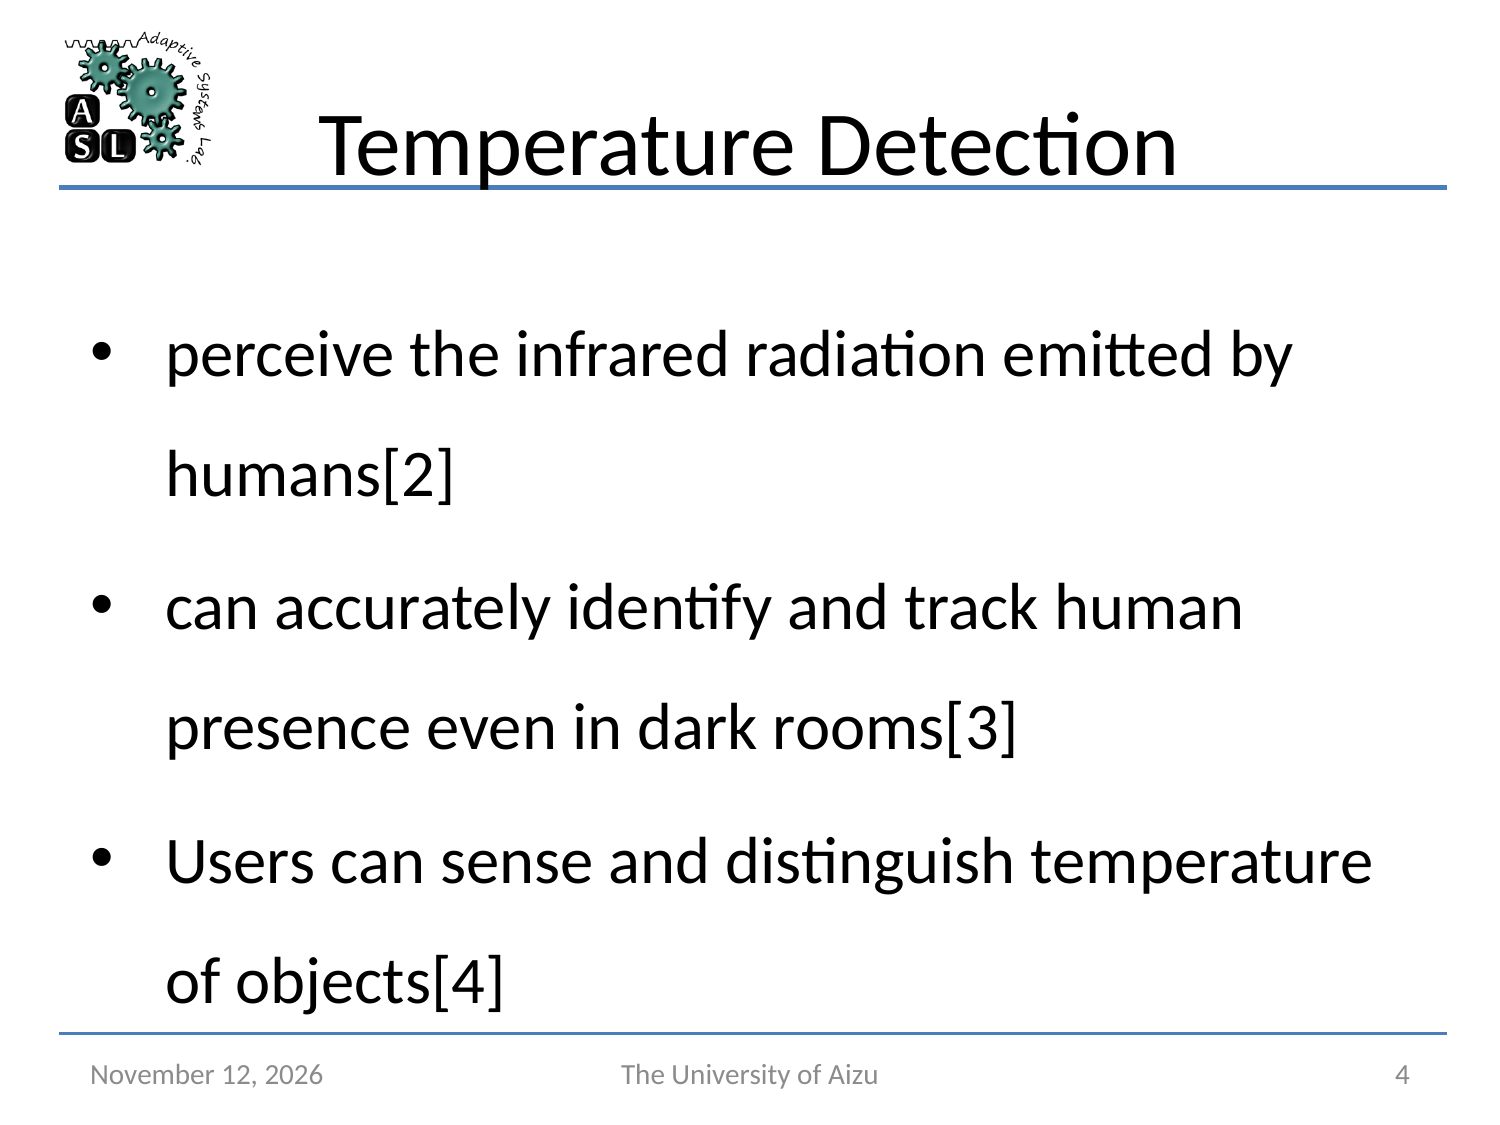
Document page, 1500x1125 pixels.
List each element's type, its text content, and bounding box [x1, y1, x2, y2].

footer The University of Aizu [512, 1042, 988, 1103]
title Temperature Detection [75, 45, 1425, 233]
picture [58, 30, 211, 169]
slide_number 4 [1074, 1042, 1425, 1103]
list perceive the infrared radiation emitted by humans[2] can accurately identify and track human presence even in dark rooms[3] Users can sense and distinguish temperature of objects[4] [75, 262, 1425, 1005]
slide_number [75, 1042, 425, 1103]
